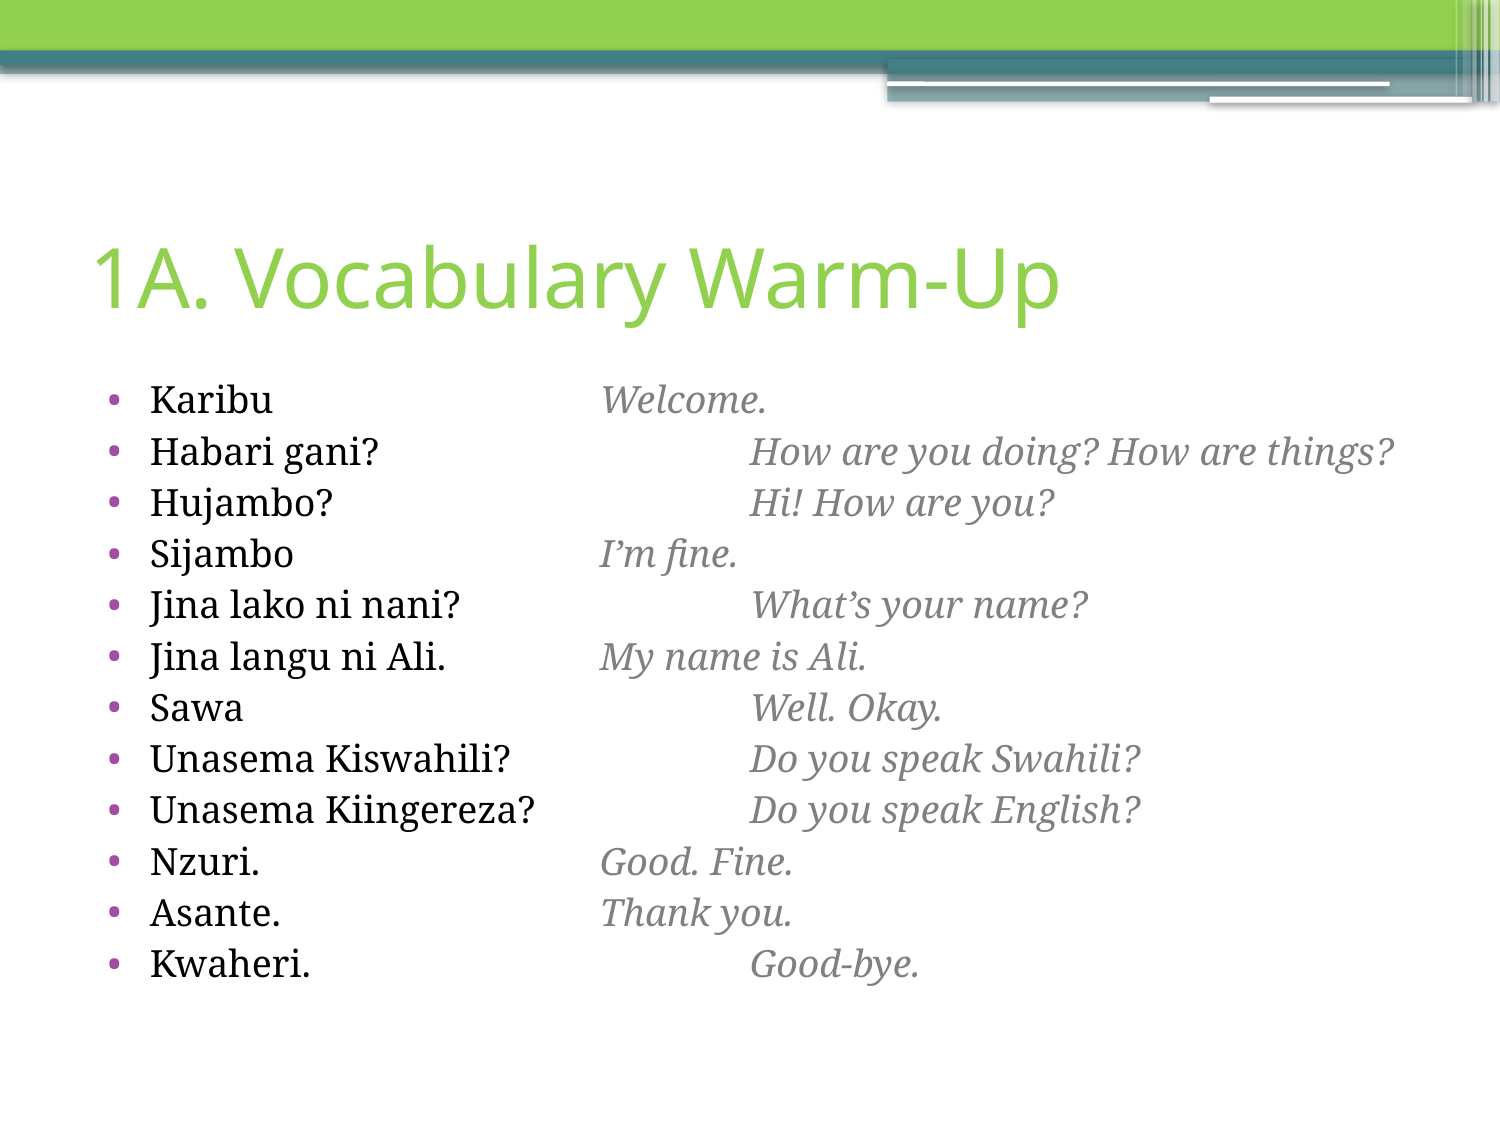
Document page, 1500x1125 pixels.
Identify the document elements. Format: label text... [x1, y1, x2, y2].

list Karibu Welcome. Habari gani? How are you doing? How are things? Hujambo? Hi! How are you? Sijambo I’m fine. Jina lako ni nani? What’s your name? Jina langu ni Ali. My name is Ali. Sawa Well. Okay. Unasema Kiswahili? Do you speak Swahili? Unasema Kiingereza? Do you speak English? Nzuri. Good. Fine. Asante. Thank you. Kwaheri. Good-bye. [75, 368, 1425, 1079]
title 1A. Vocabulary Warm-Up [75, 187, 1425, 363]
